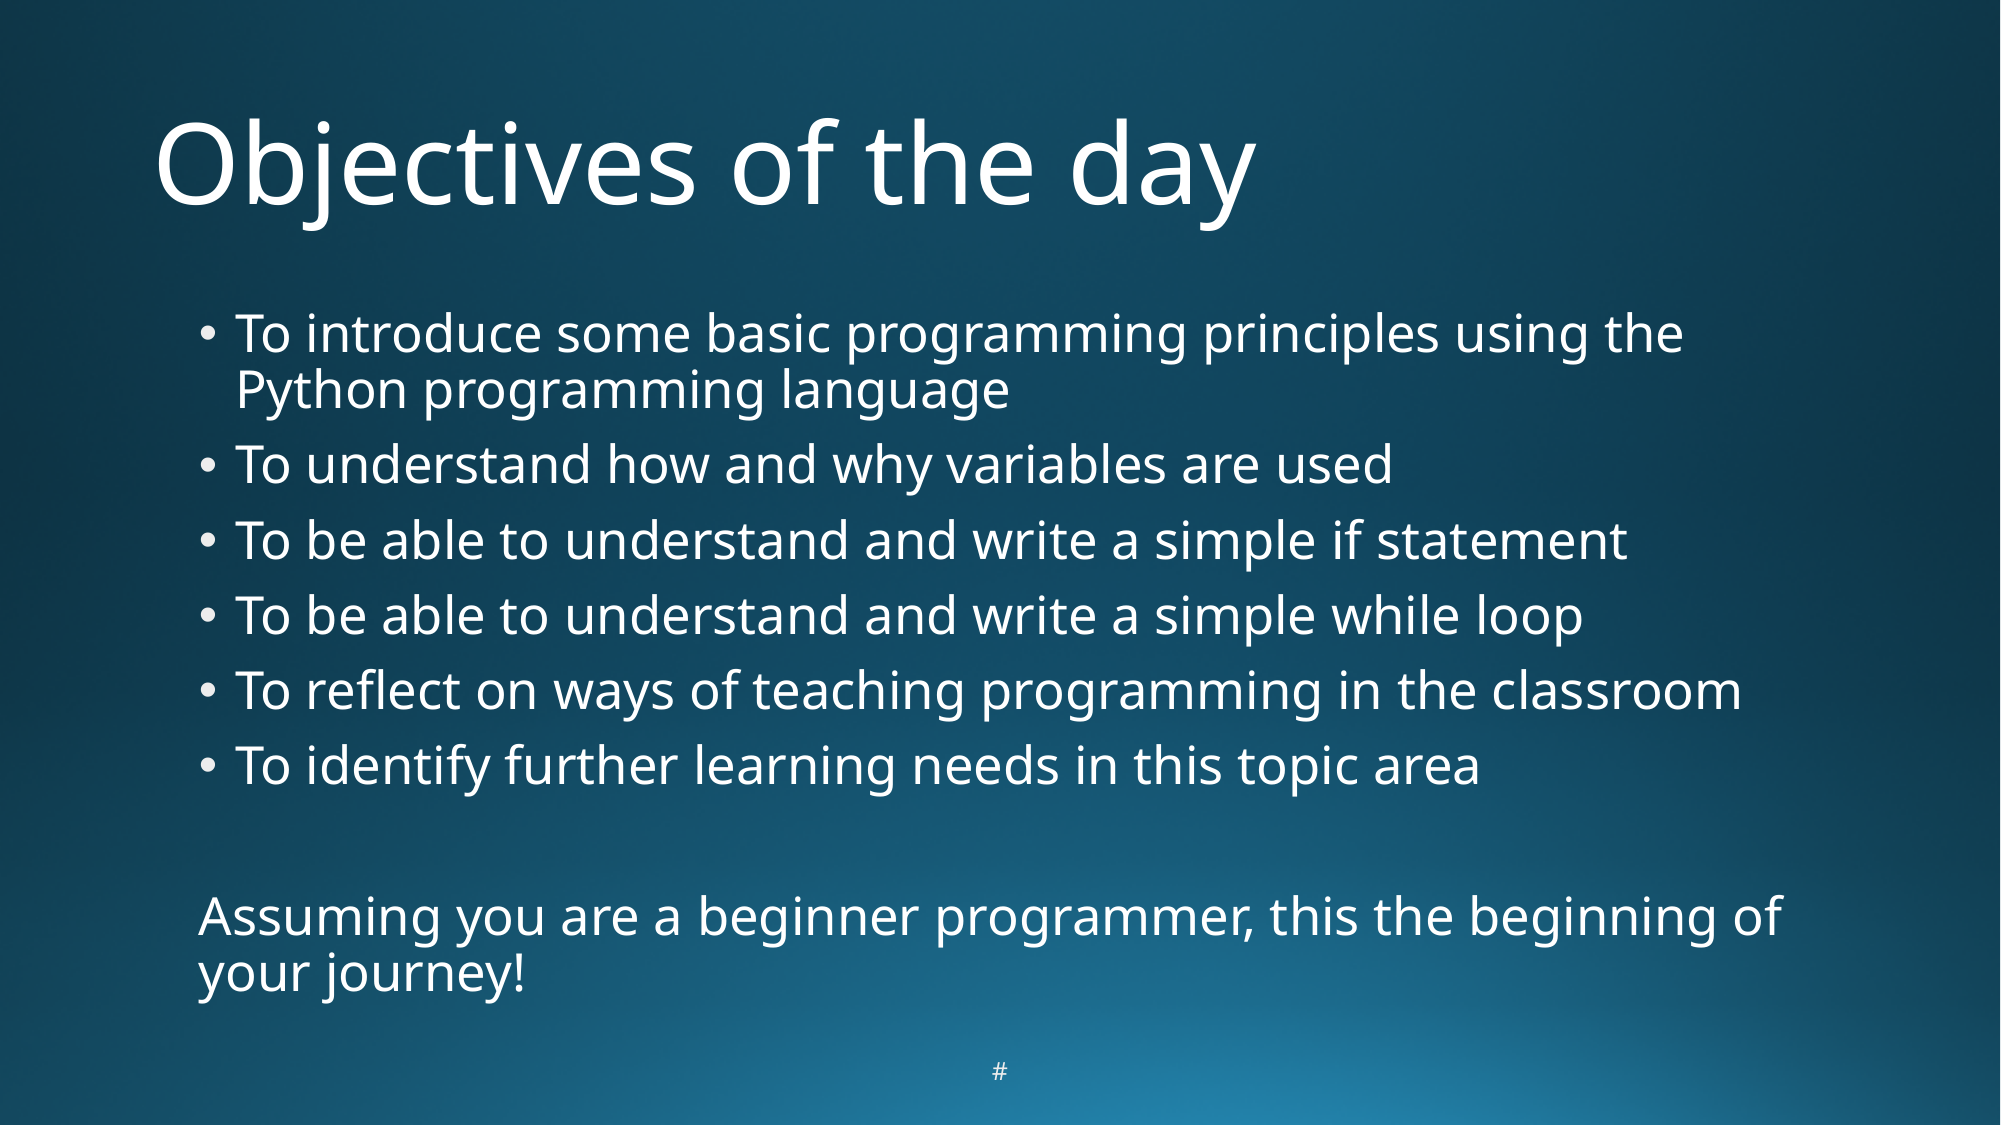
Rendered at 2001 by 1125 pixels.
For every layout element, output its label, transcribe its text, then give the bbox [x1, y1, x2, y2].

list To introduce some basic programming principles using the Python programming language To understand how and why variables are used To be able to understand and write a simple if statement To be able to understand and write a simple while loop To reflect on ways of teaching programming in the classroom To identify further learning needs in this topic area Assuming you are a beginner programmer, this the beginning of your journey! [183, 299, 1863, 1014]
title Objectives of the day [137, 59, 1863, 278]
footer # [662, 1042, 1338, 1103]
picture [0, 0, 2001, 1125]
